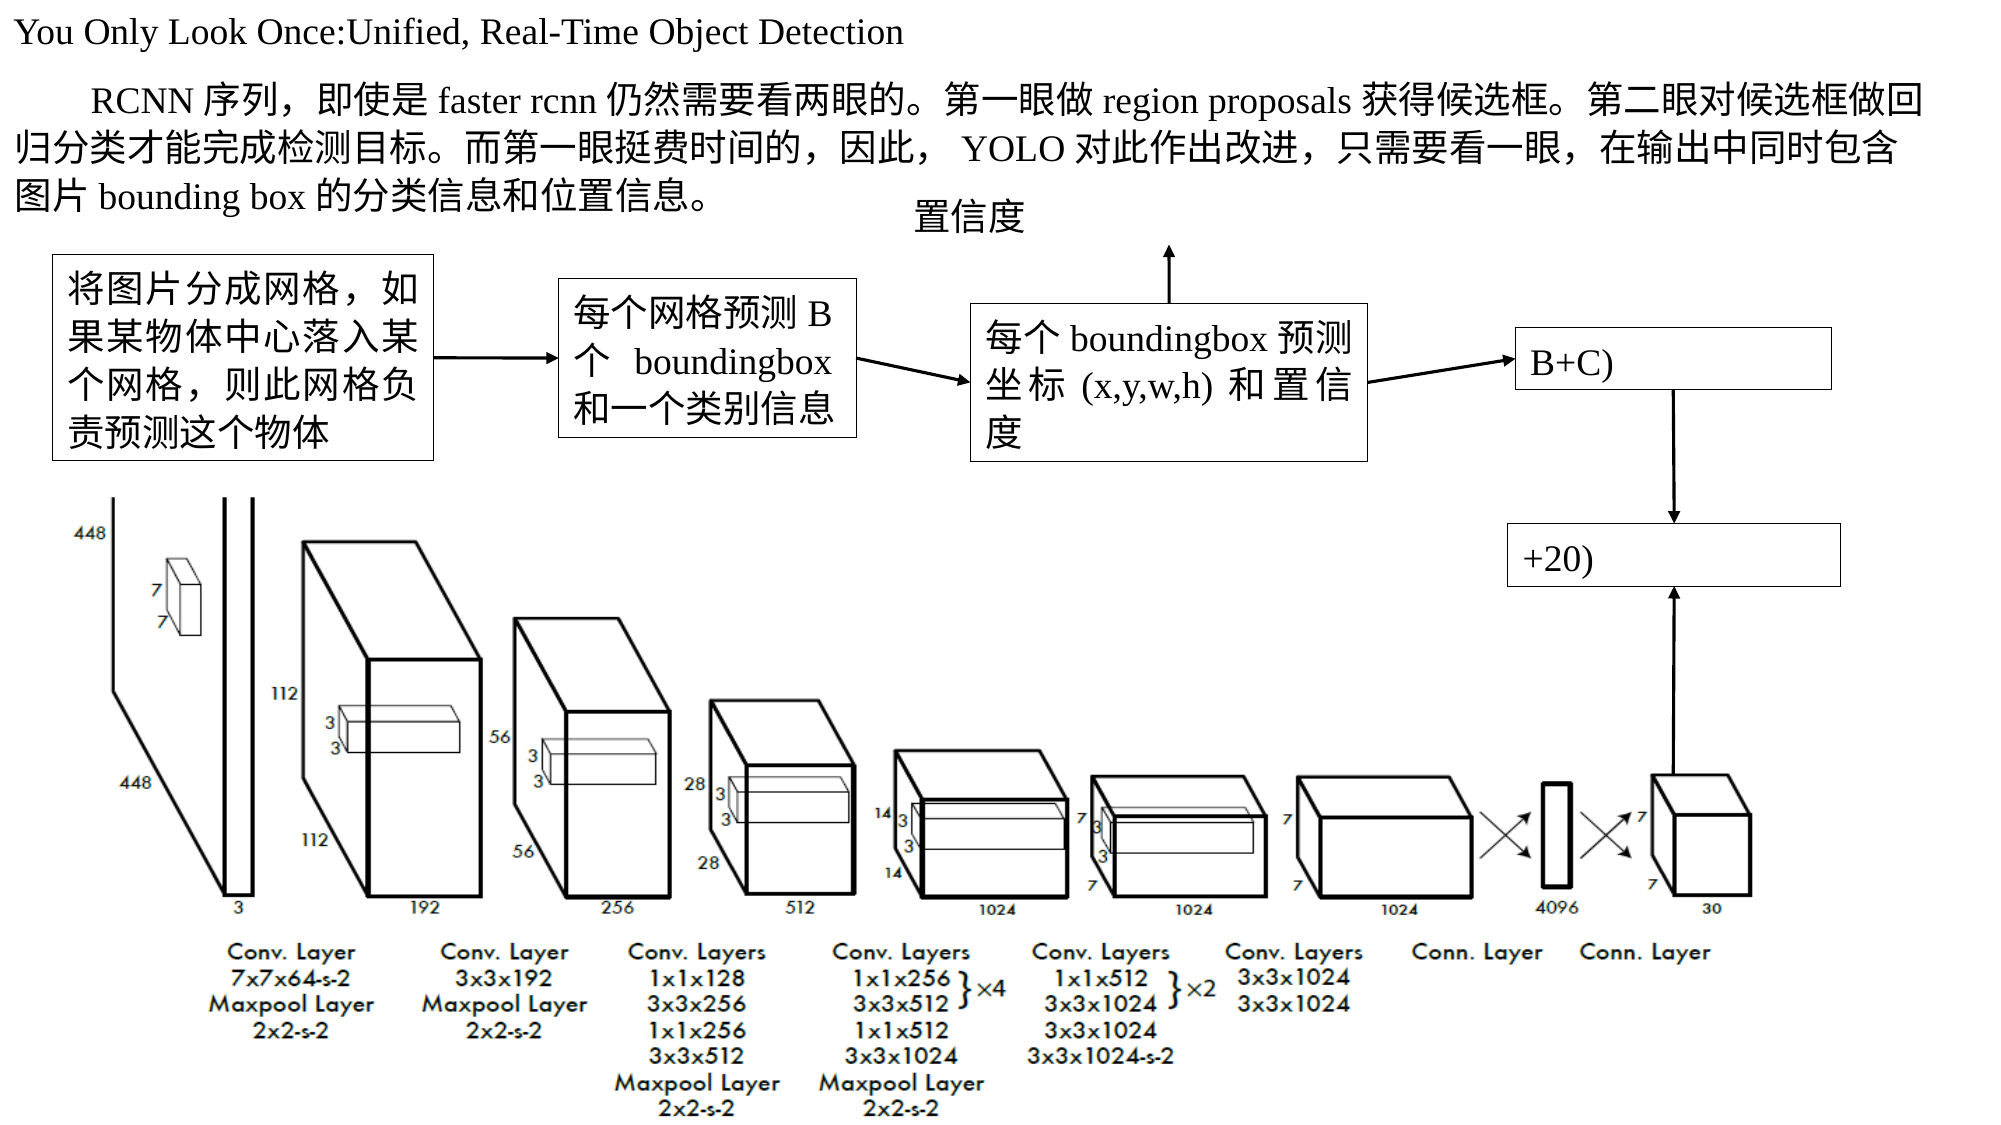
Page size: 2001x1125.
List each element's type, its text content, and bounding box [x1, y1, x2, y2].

text_box 每个网格预测B个boundingbox和一个类别信息 [558, 278, 857, 438]
text_box 每个boundingbox预测坐标(x,y,w,h)和置信度 [970, 303, 1368, 462]
text_box You Only Look Once:Unified, Real-Time Object Detection [0, 0, 932, 59]
text_box RCNN序列，即使是faster rcnn仍然需要看两眼的。第一眼做region proposals获得候选框。第二眼对候选框做回归分类才能完成检测目标。而第一眼挺费时间的，因此，YOLO对此作出改进，只需要看一眼，在输出中同时包含图片bounding box的分类信息和位置信息。 [0, 65, 1944, 225]
picture [59, 491, 1765, 1121]
